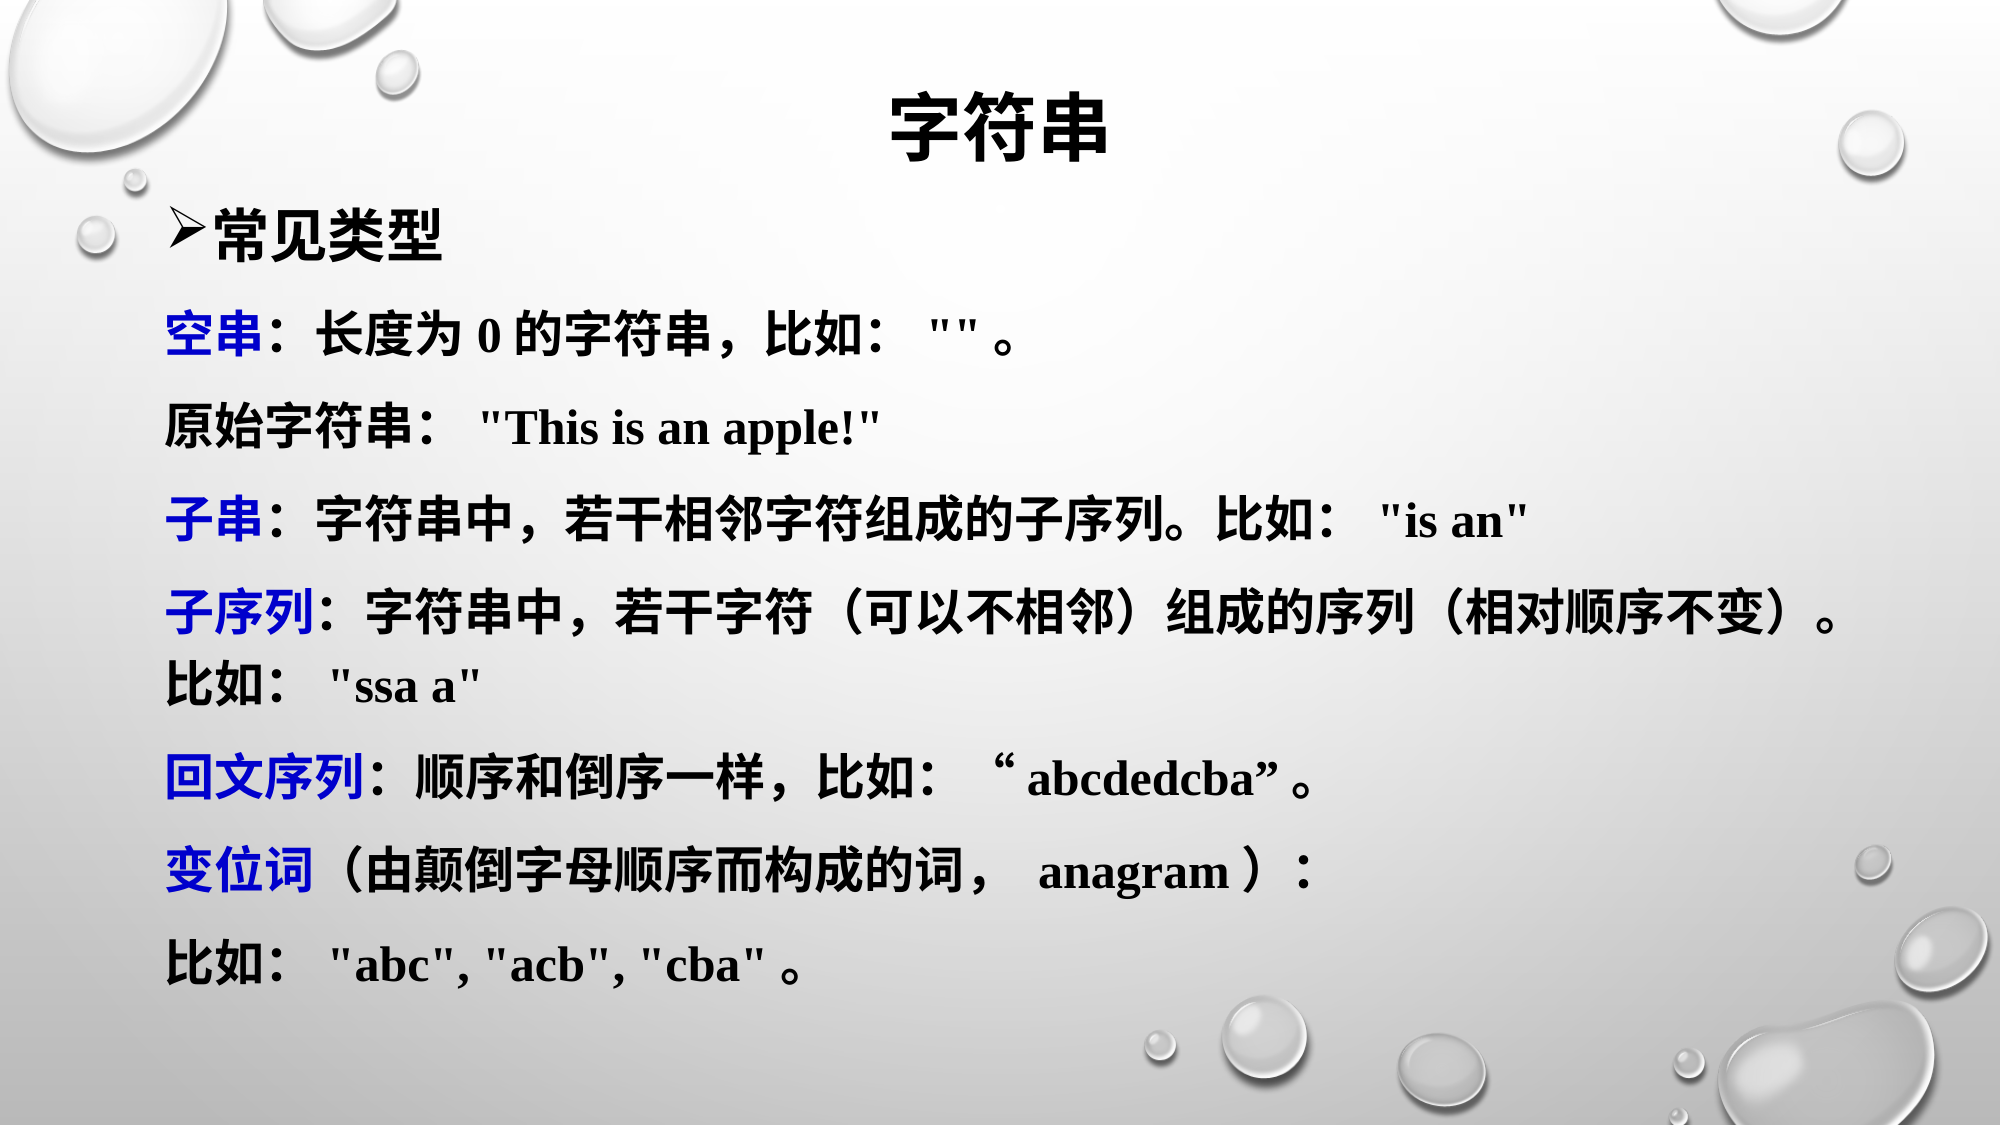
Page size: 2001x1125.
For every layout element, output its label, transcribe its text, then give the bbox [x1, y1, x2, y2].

list 常见类型 空串：长度为0的字符串，比如：""。 原始字符串："This is an apple!" 子串：字符串中，若干相邻字符组成的子序列。比如："is an" 子序列：字符串中，若干字符（可以不相邻）组成的序列（相对顺序不变）。比如："ssa a" 回文序列：顺序和倒序一样，比如：“abcdedcba”。 变位词（由颠倒字母顺序而构成的词， anagram）： 比如："abc", "acb", "cba"。 [149, 177, 1850, 1087]
picture [0, 0, 2000, 1125]
title 字符串 [149, 0, 1851, 262]
